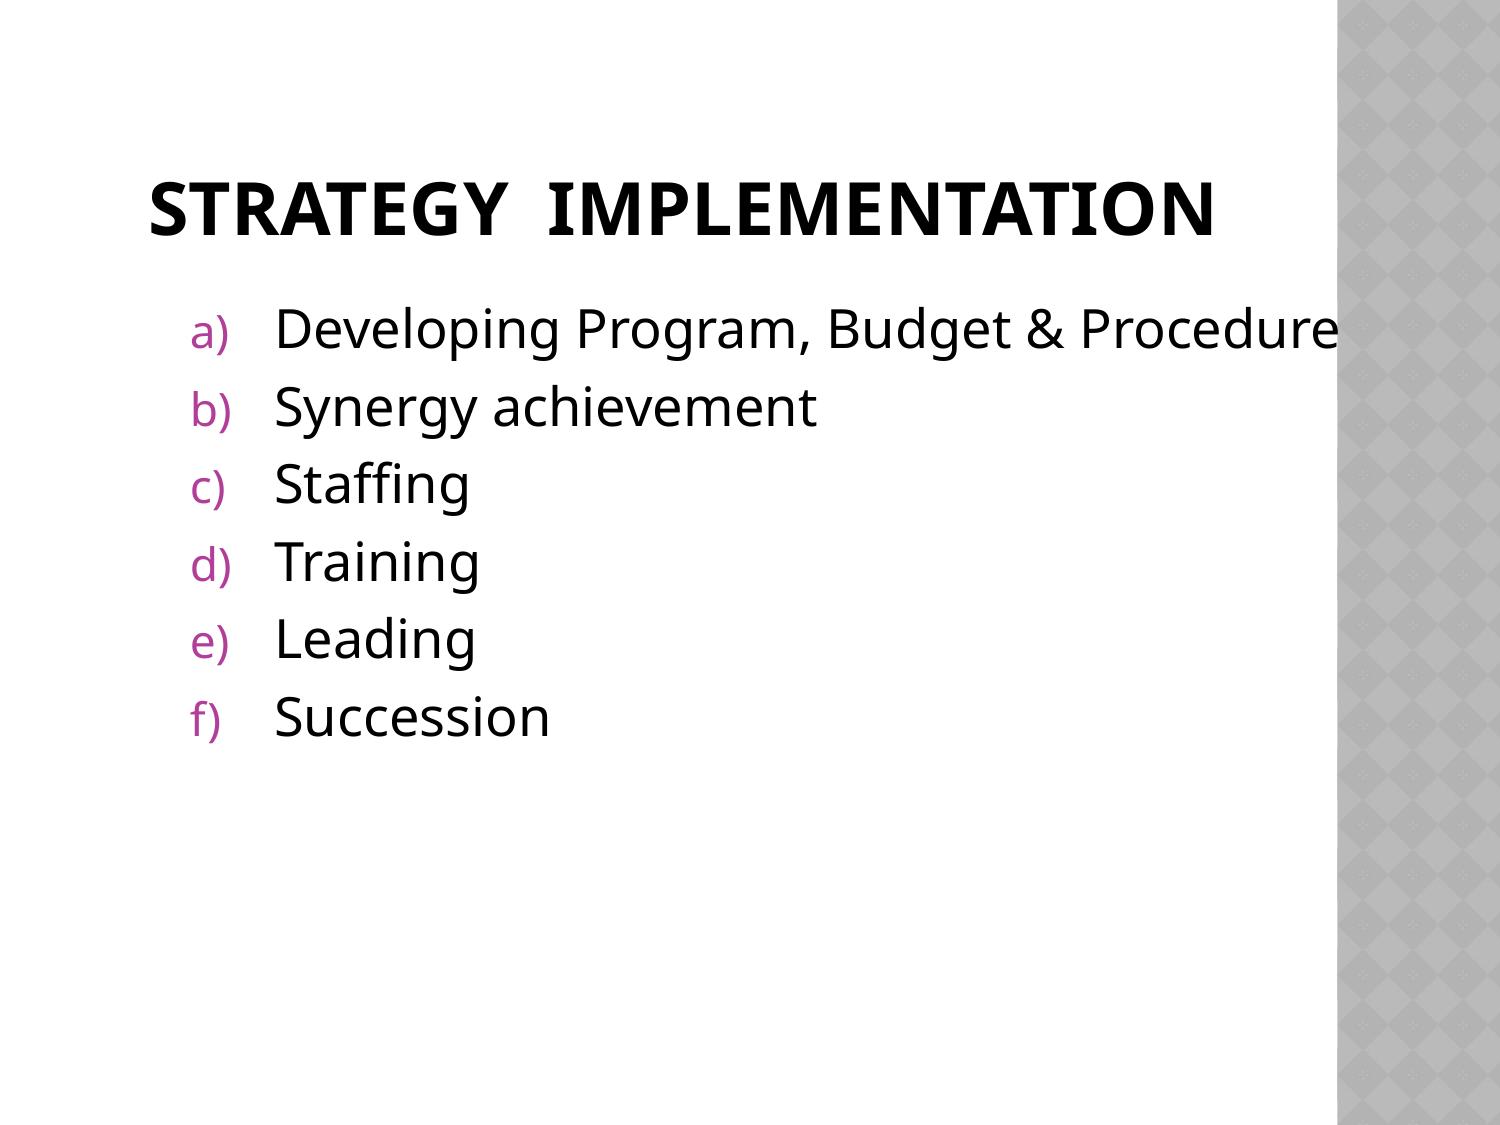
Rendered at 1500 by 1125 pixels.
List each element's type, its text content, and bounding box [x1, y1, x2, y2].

title Strategy Implementation [112, 75, 1300, 250]
list Developing Program, Budget & Procedure Synergy achievement Staffing Training Leading Succession [174, 287, 1363, 1083]
